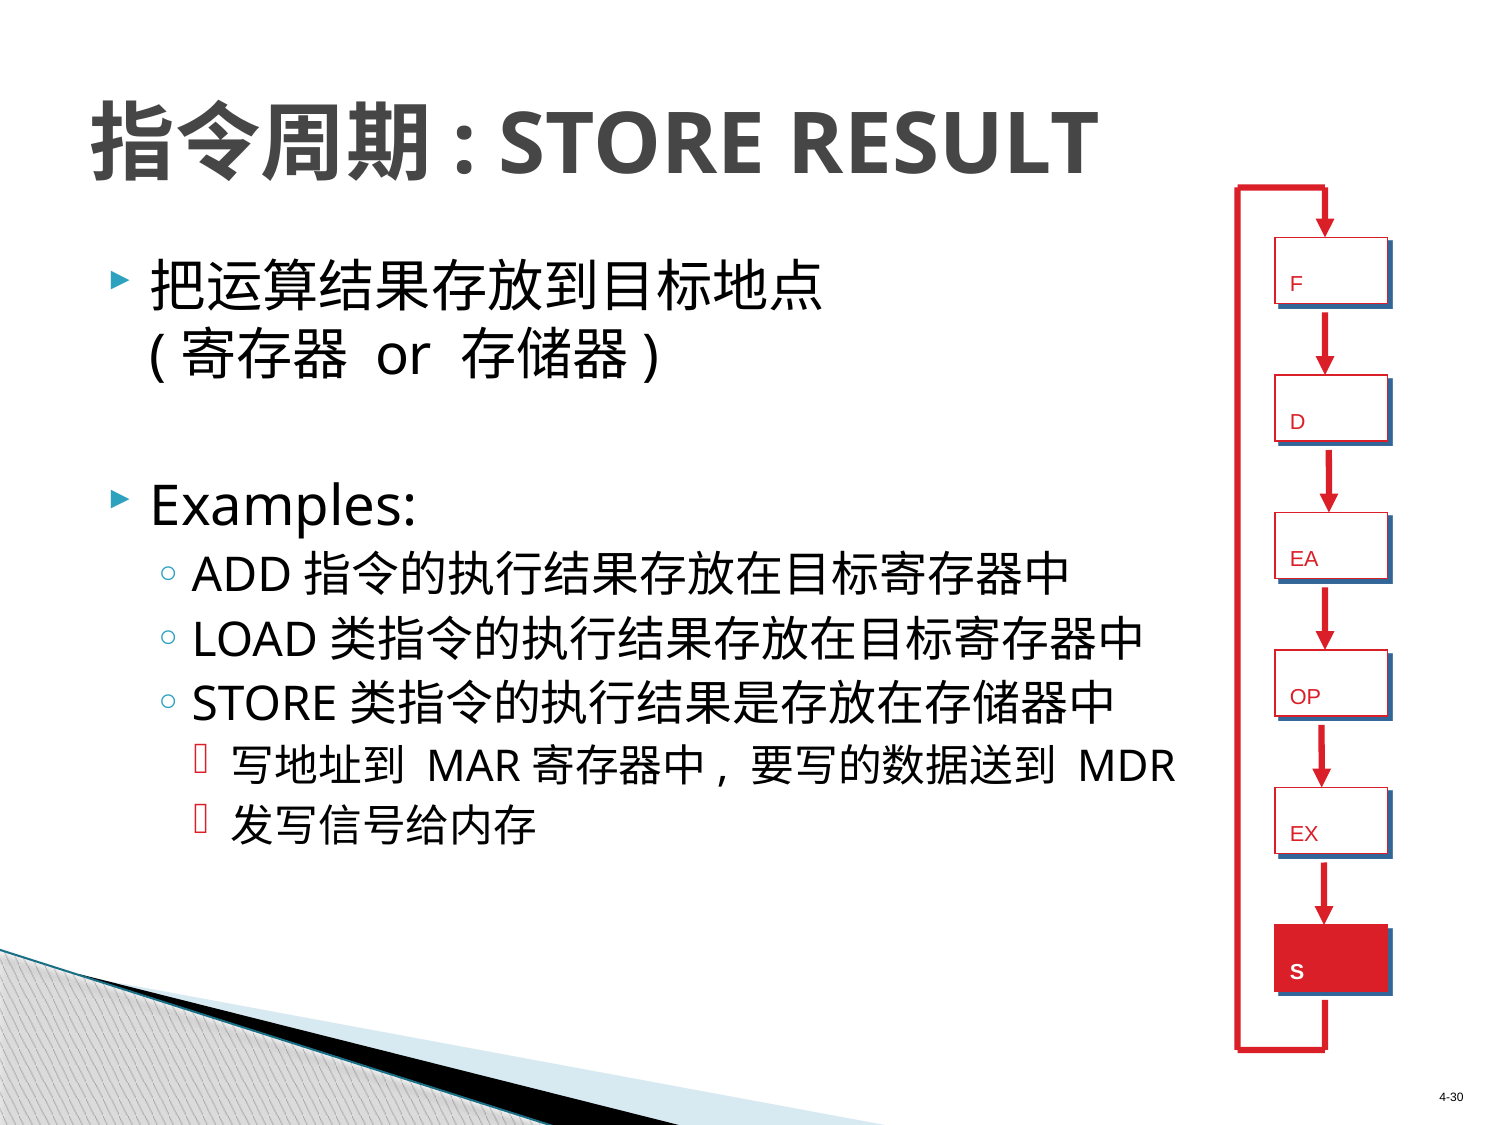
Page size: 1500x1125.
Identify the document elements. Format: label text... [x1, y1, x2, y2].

text_box [1318, 312, 1332, 374]
text_box [1315, 724, 1328, 787]
slide_number 4- [1418, 1051, 1479, 1112]
text_box OP [1275, 649, 1388, 716]
text_box F [1275, 237, 1388, 304]
text_box D [1275, 374, 1388, 441]
text_box EX [1275, 787, 1388, 854]
list 把运算结果存放到目标地点 (寄存器 or 存储器) Examples: ADD指令的执行结果存放在目标寄存器中 LOAD类指令的执行结果存放在目标寄存器中 STORE类指令的执行结果是存放在存储器中 写地址到 MAR寄存器中, 要写的数据送到 MDR 发写信号给内存 [75, 243, 1199, 986]
title 指令周期: STORE RESULT [75, 45, 1425, 233]
text_box [1318, 587, 1332, 649]
text_box [1322, 449, 1336, 512]
text_box S [1275, 924, 1388, 991]
text_box [1318, 187, 1332, 237]
text_box [1317, 862, 1331, 924]
text_box EA [1275, 512, 1388, 579]
